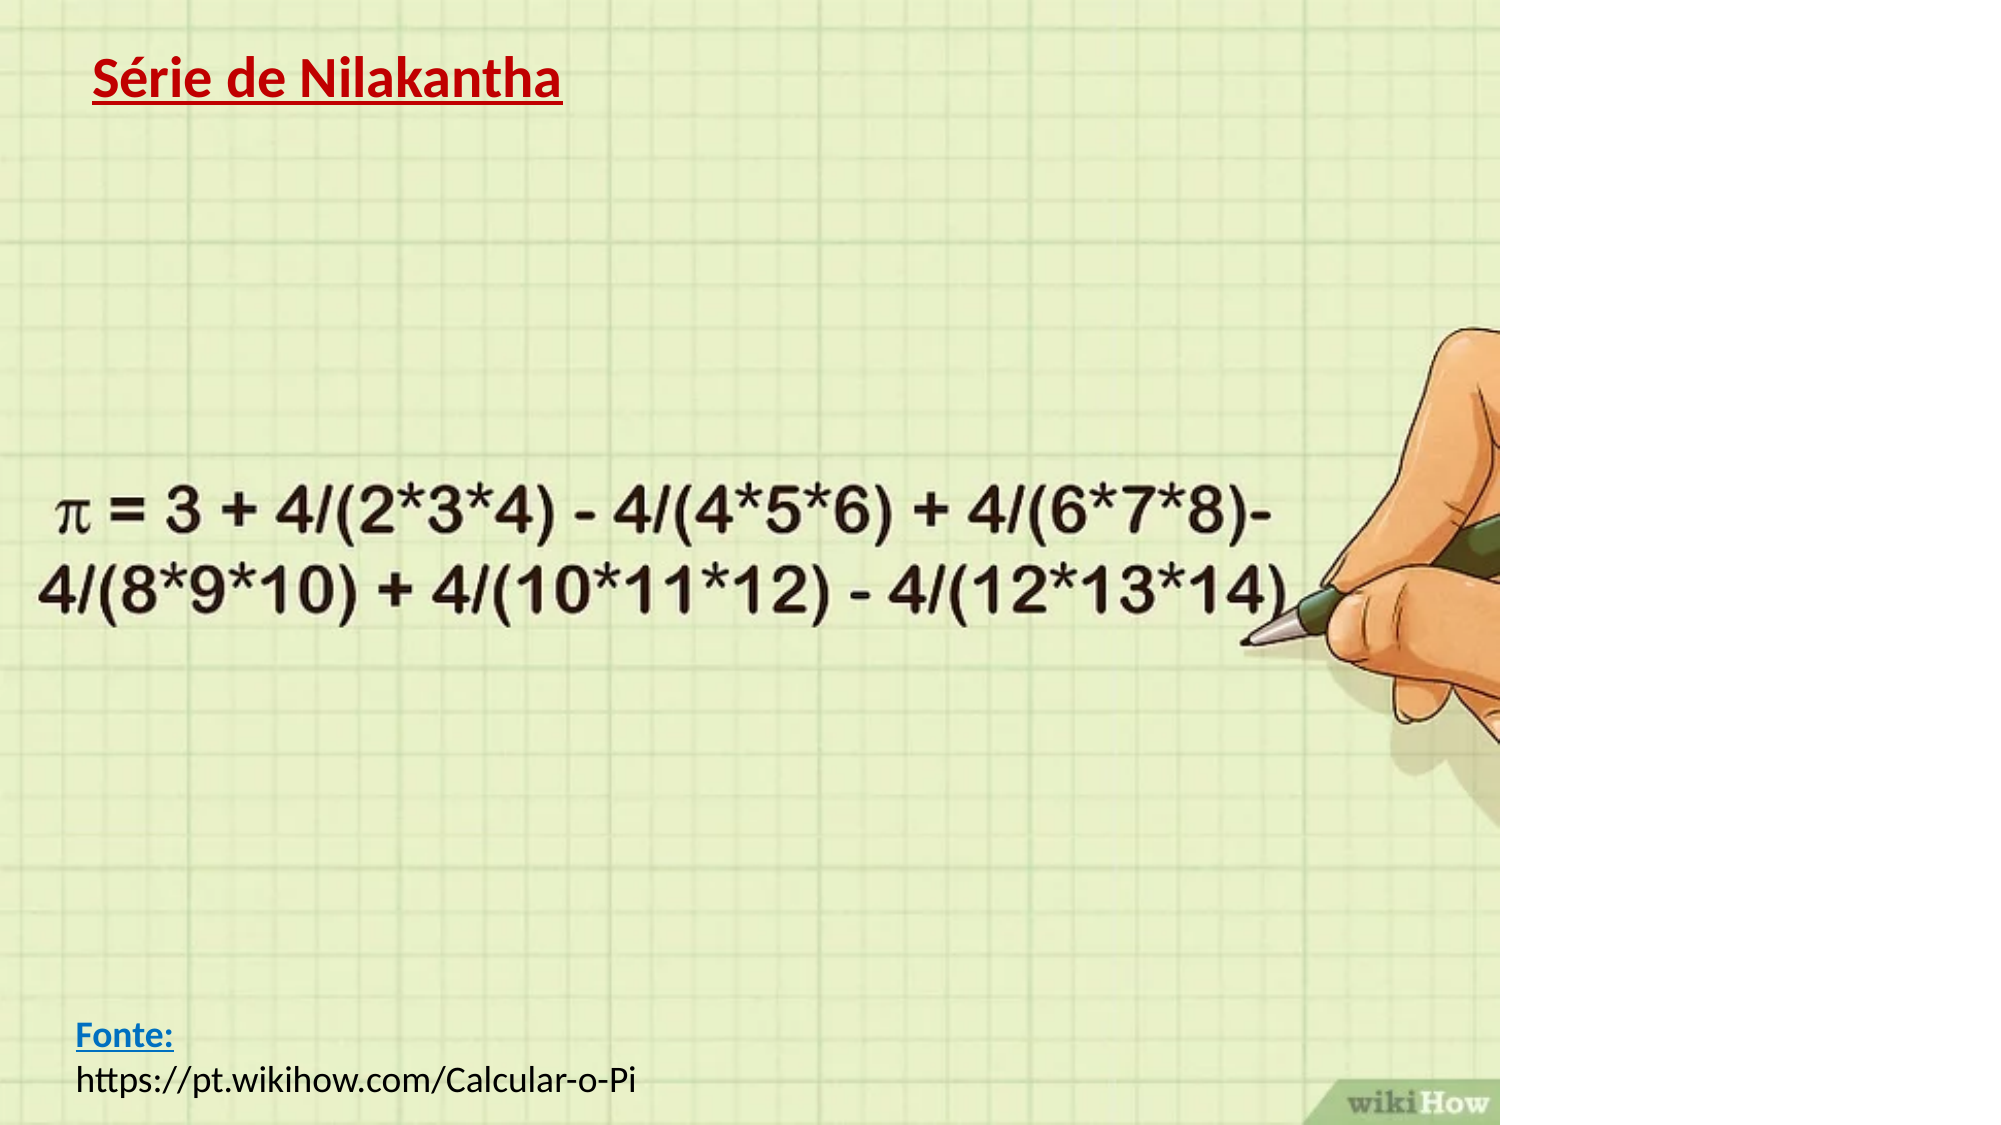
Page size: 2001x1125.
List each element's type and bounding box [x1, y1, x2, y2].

picture [0, 0, 1500, 1125]
